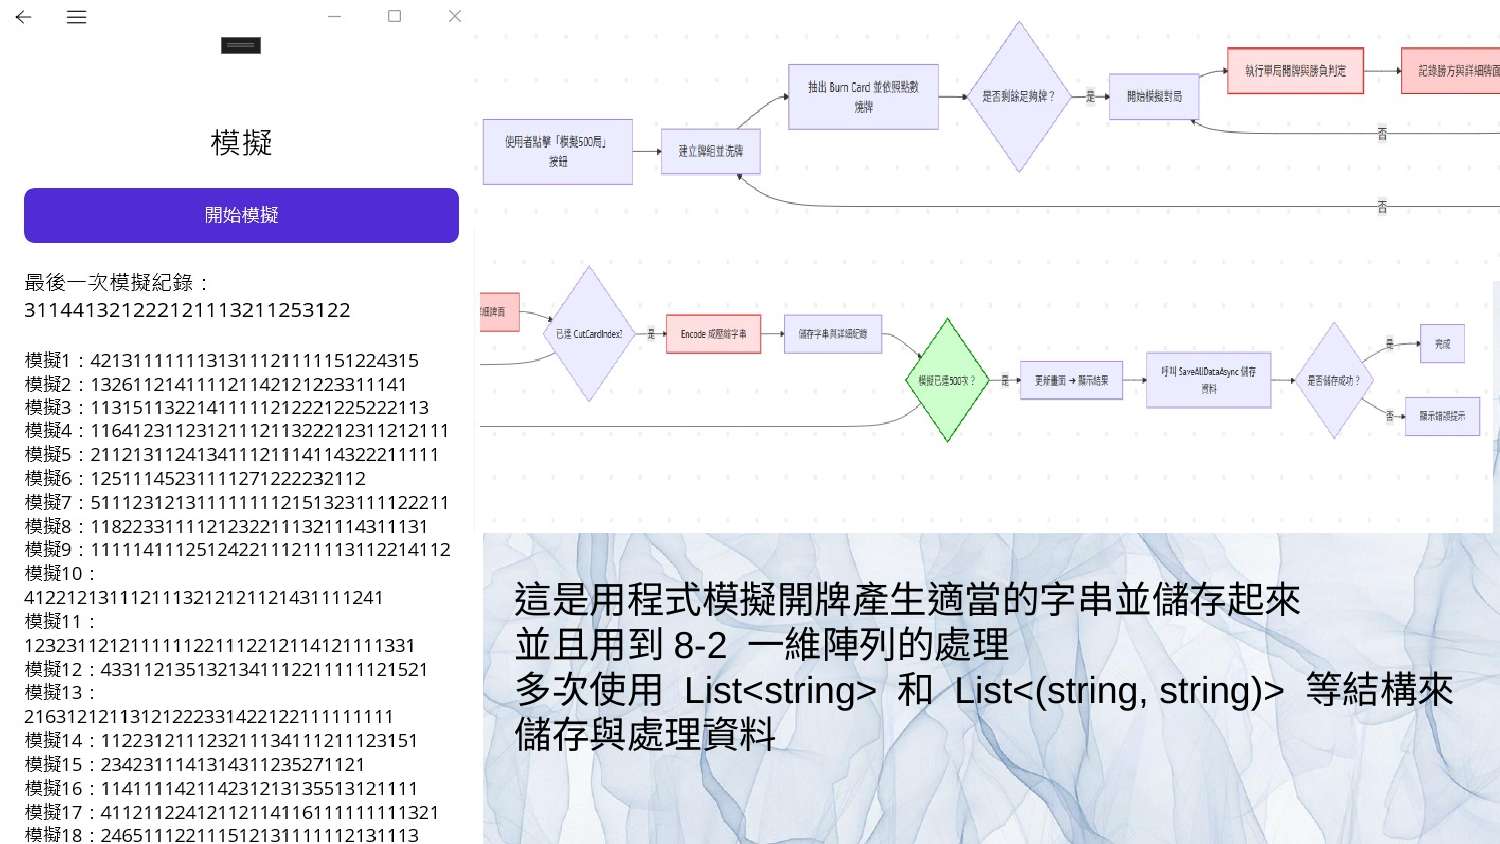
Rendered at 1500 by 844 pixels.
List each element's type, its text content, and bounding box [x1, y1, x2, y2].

picture [0, 0, 1500, 844]
text_box 這是用程式模擬開牌產生適當的字串並儲存起來 並且用到8-2 一維陣列的處理 多次使用 List<string> 和 List<(string, string)> 等結構來儲存與處理資料 [499, 560, 1500, 771]
